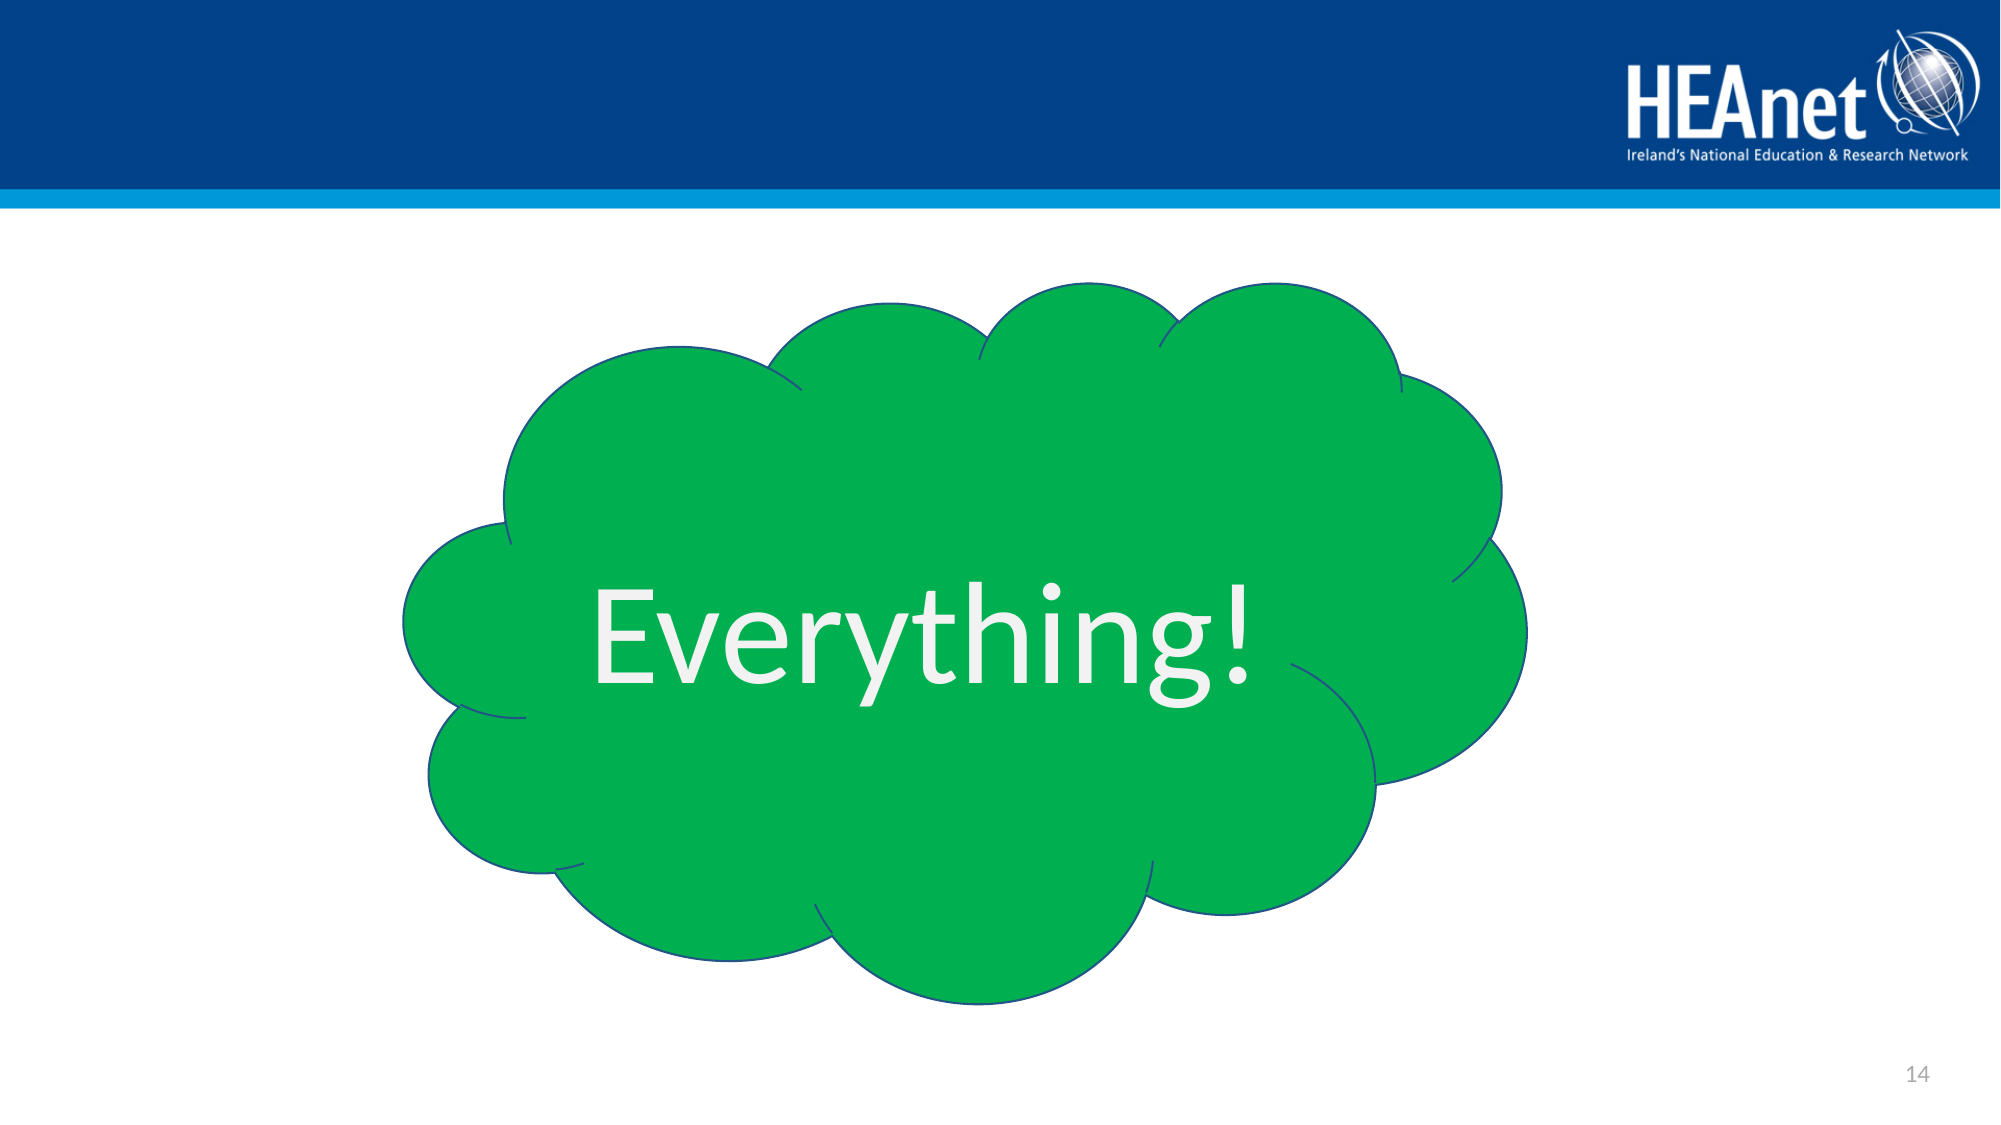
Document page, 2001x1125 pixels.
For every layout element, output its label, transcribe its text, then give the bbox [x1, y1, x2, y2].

picture [0, 209, 2001, 1125]
slide_number 14 [1495, 1042, 1946, 1103]
text_box Everything! [402, 282, 1528, 1006]
picture [0, 0, 2001, 189]
